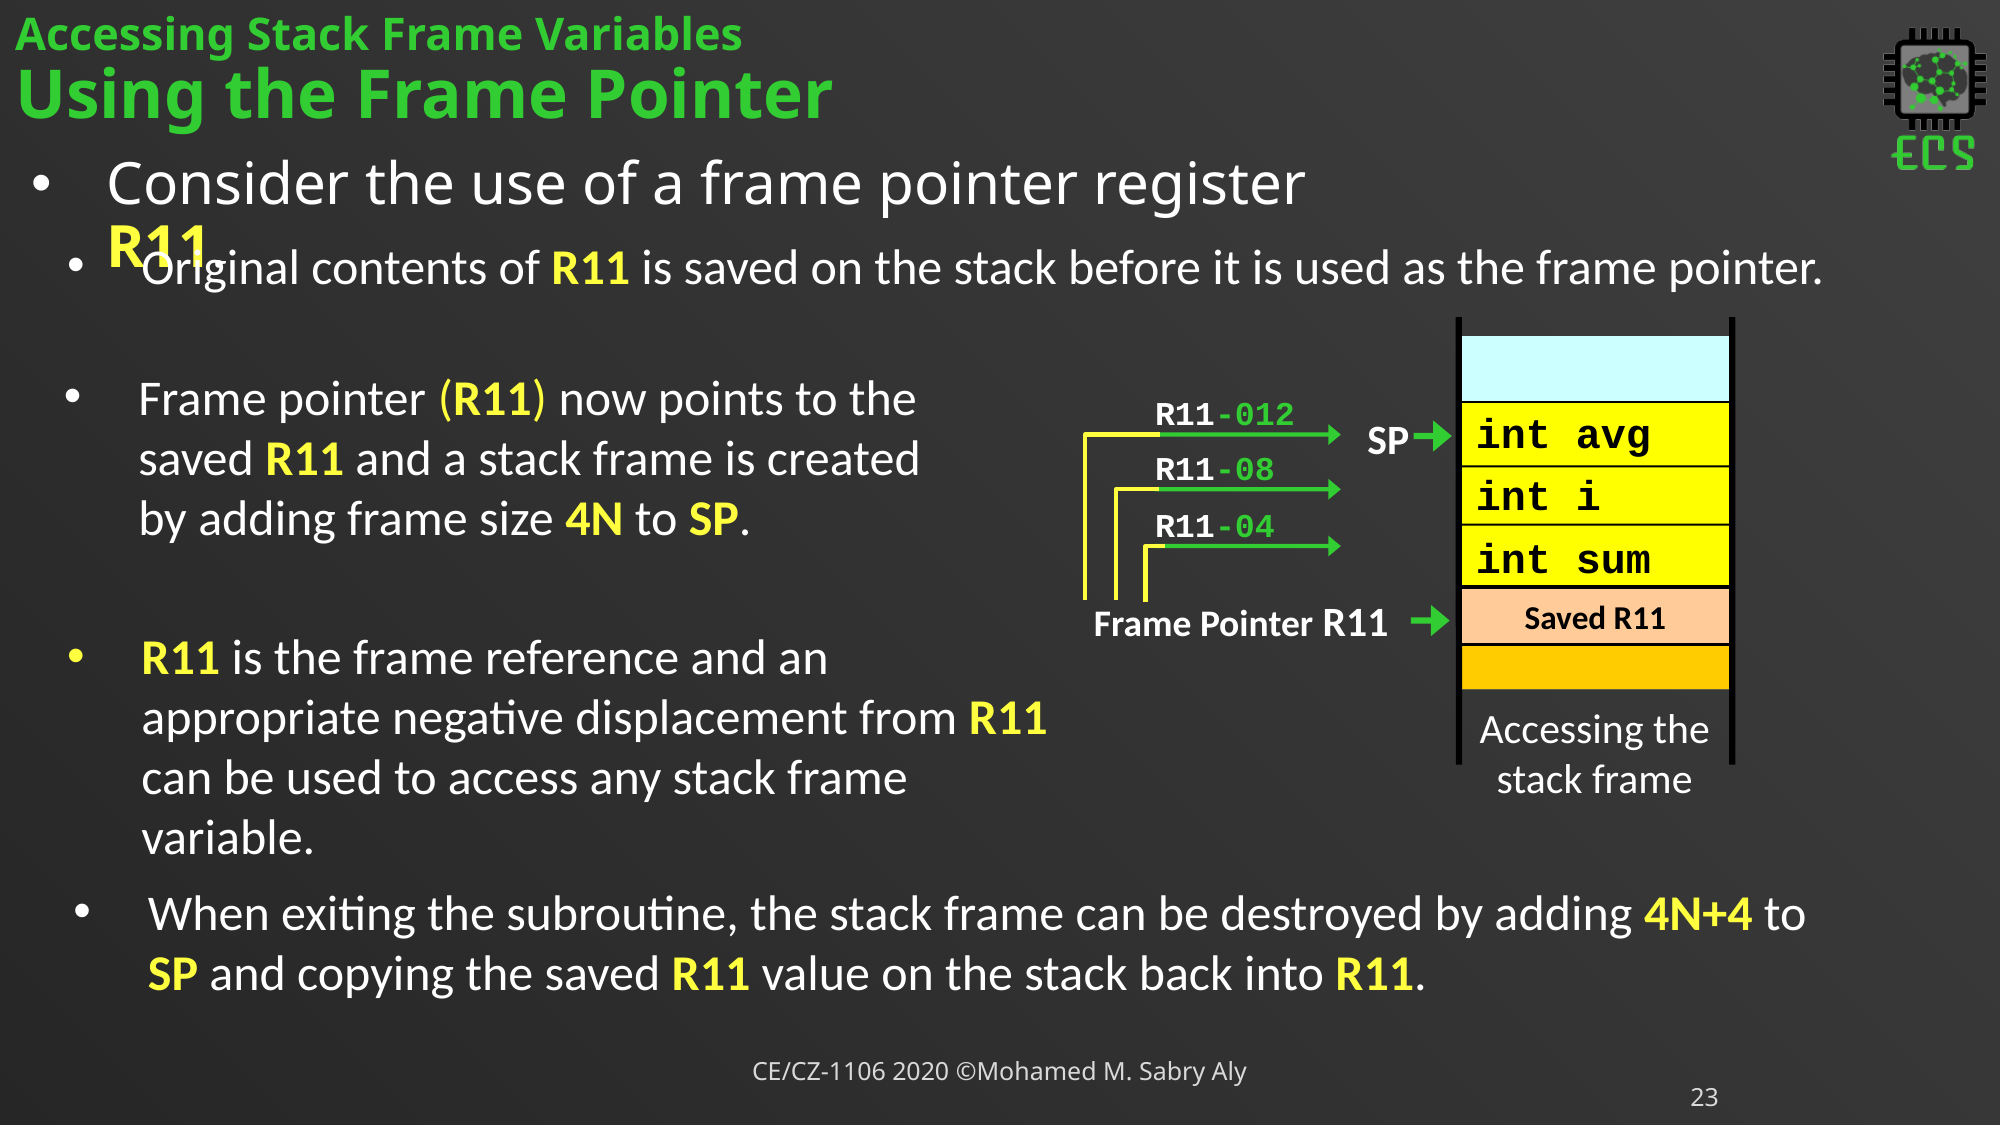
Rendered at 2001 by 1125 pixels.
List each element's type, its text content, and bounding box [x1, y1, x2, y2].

footer CE/CZ-1106 2020 ©Mohamed M. Sabry Aly [662, 1042, 1338, 1103]
title Accessing Stack Frame Variables Using the Frame Pointer [0, 3, 1325, 142]
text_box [1459, 402, 1732, 586]
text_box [1085, 434, 1165, 603]
text_box When exiting the subroutine, the stack frame can be destroyed by adding 4N+4 to SP and copying the saved R11 value on the stack back into R11. [58, 873, 1860, 1002]
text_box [1350, 409, 1452, 466]
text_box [1458, 317, 1733, 765]
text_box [1165, 447, 1341, 490]
text_box R11 is the frame reference and an appropriate negative displacement from R11 can be used to access any stack frame variable. [52, 617, 1086, 747]
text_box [1019, 591, 1450, 648]
text_box Accessing the stack frame [1439, 694, 1750, 810]
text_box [1154, 392, 1341, 435]
text_box Original contents of R11 is saved on the stack before it is used as the frame pointer. [52, 227, 1905, 356]
list Consider the use of a frame pointer register R11. [13, 146, 1401, 268]
slide_number 23 [1668, 1078, 1741, 1119]
text_box Frame pointer (R11) now points to the saved R11 and a stack frame is created by adding frame size 4N to SP. [49, 357, 973, 482]
picture [1862, 0, 2000, 185]
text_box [1165, 504, 1341, 546]
